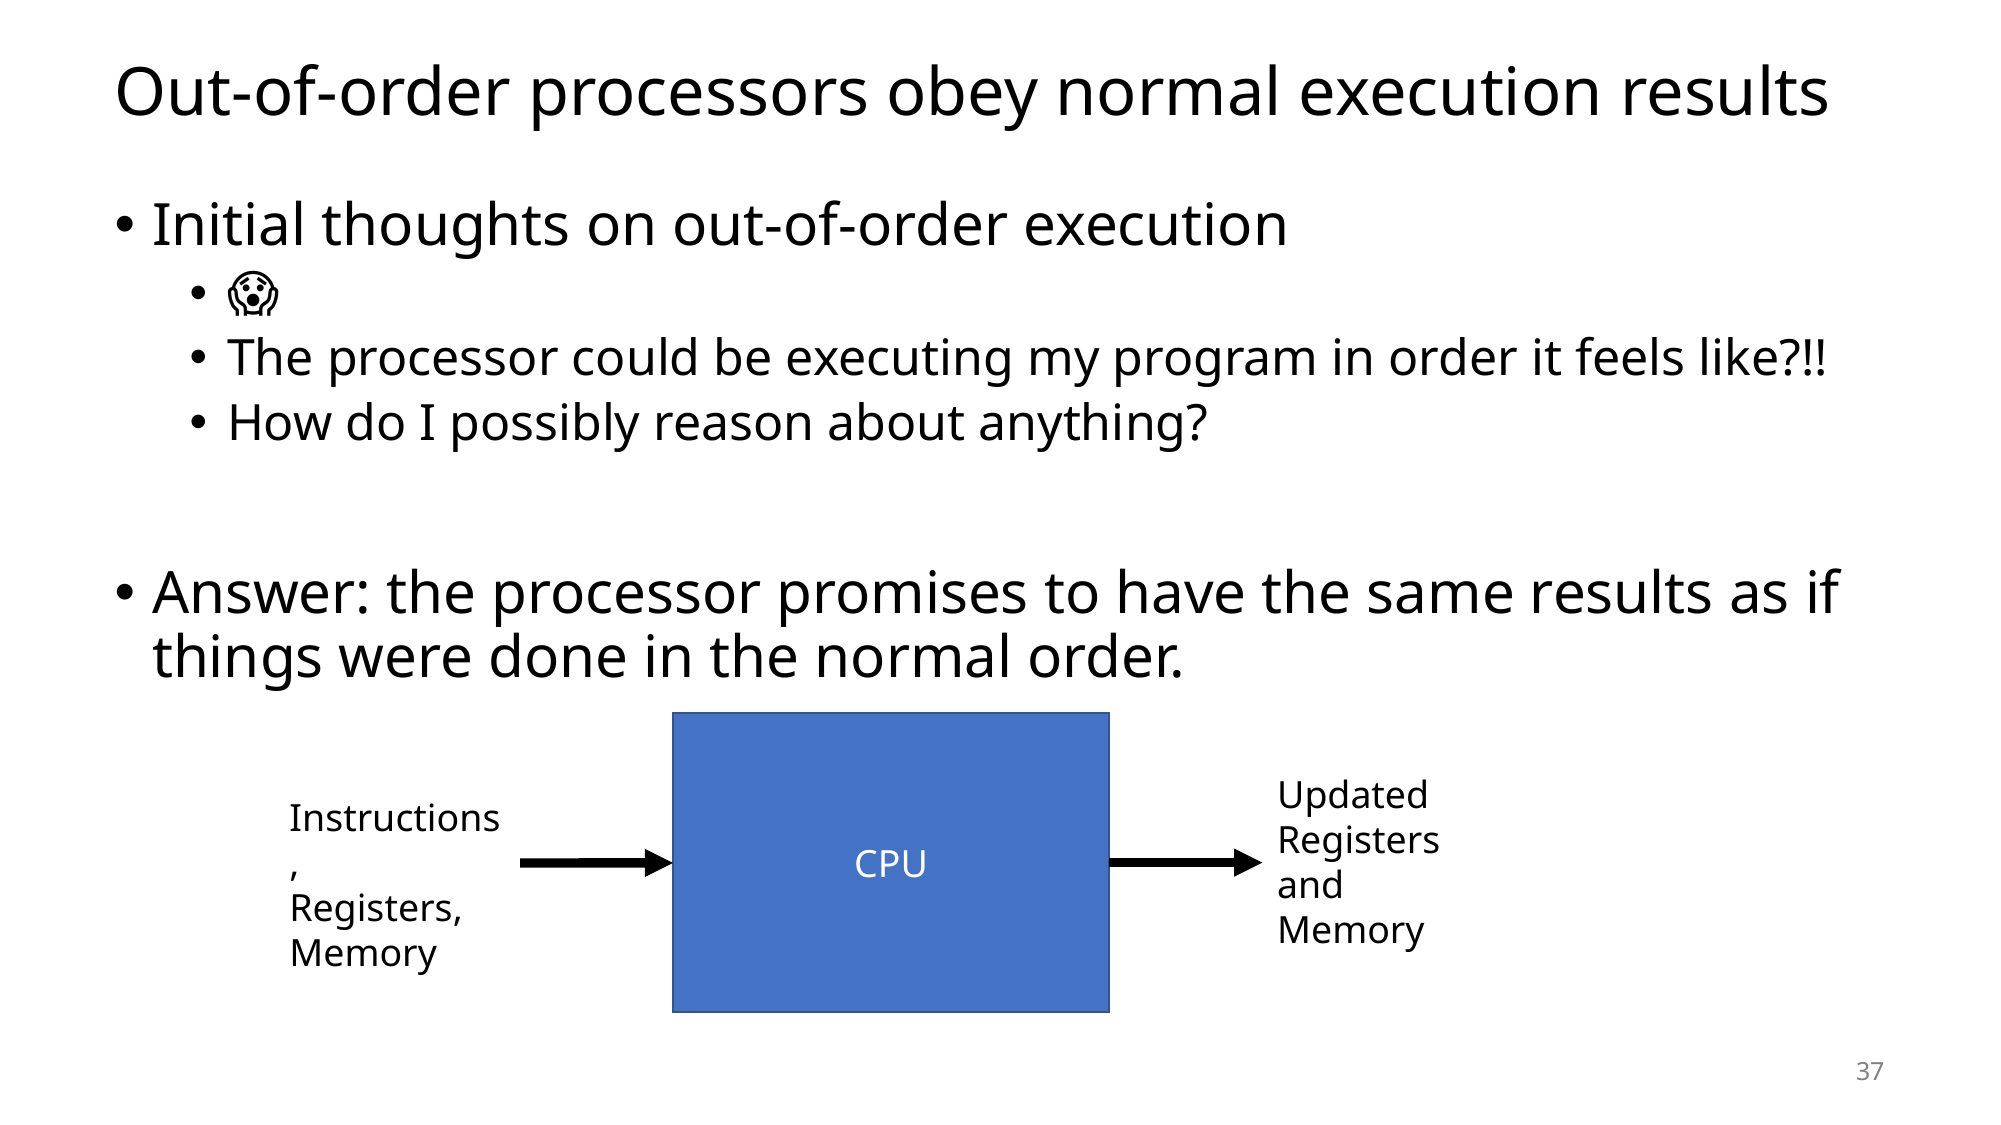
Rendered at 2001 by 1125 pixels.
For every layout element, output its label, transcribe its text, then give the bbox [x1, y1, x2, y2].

title Out-of-order processors obey normal execution results [99, 37, 1900, 150]
text_box CPU [672, 712, 1110, 1013]
text_box Instructions, Registers, Memory [274, 786, 520, 982]
list Initial thoughts on out-of-order execution 😱 The processor could be executing my program in order it feels like?!! How do I possibly reason about anything? Answer: the processor promises to have the same results as if things were done in the normal order. [99, 187, 1900, 1013]
text_box Updated Registers and Memory [1262, 764, 1508, 959]
slide_number 37 [1749, 1042, 1900, 1103]
